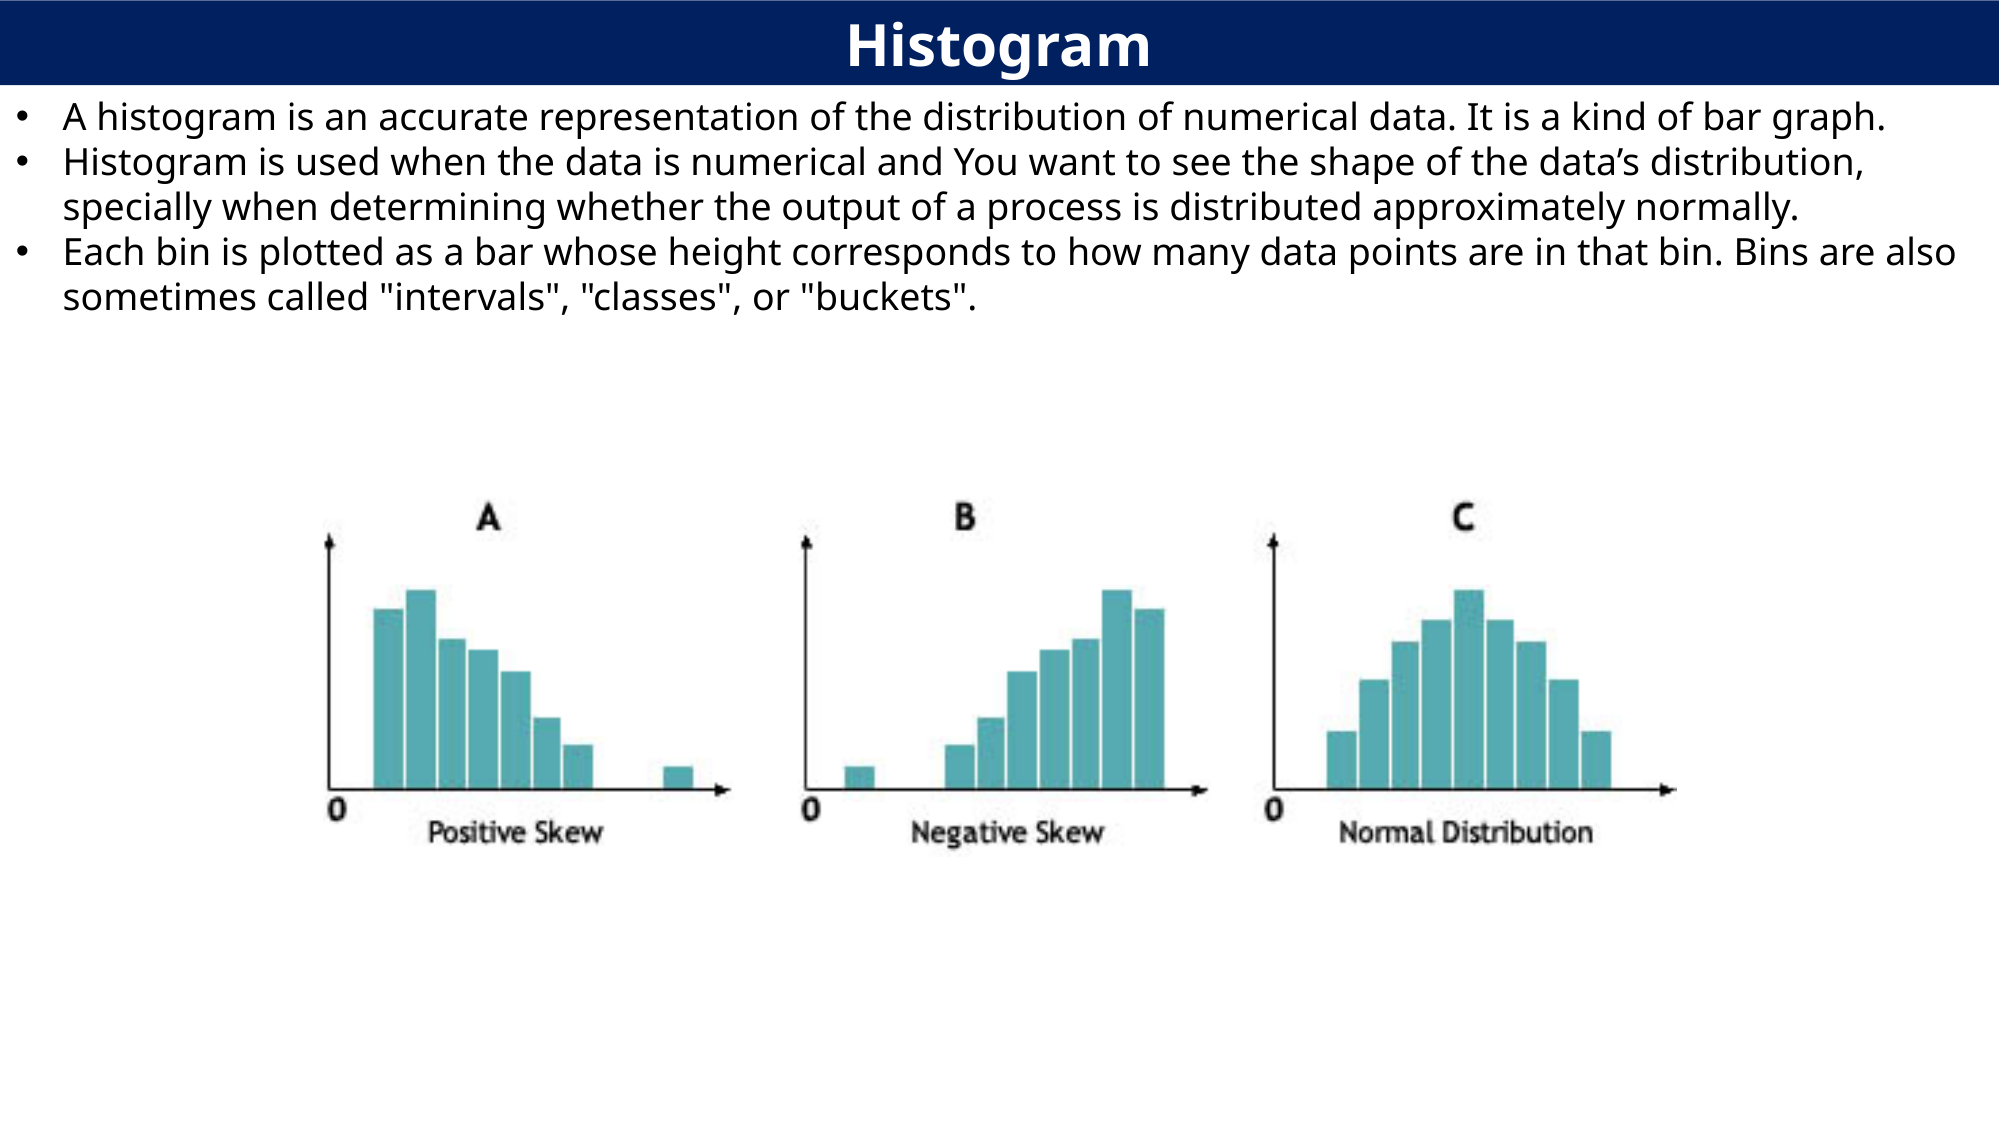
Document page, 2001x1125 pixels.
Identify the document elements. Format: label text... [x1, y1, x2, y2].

text_box Histogram [0, 0, 1999, 86]
text_box A histogram is an accurate representation of the distribution of numerical data. It is a kind of bar graph. Histogram is used when the data is numerical and You want to see the shape of the data’s distribution, specially when determining whether the output of a process is distributed approximately normally. Each bin is plotted as a bar whose height corresponds to how many data points are in that bin. Bins are also sometimes called "intervals", "classes", or "buckets". [1, 85, 1997, 326]
picture [323, 455, 1677, 857]
